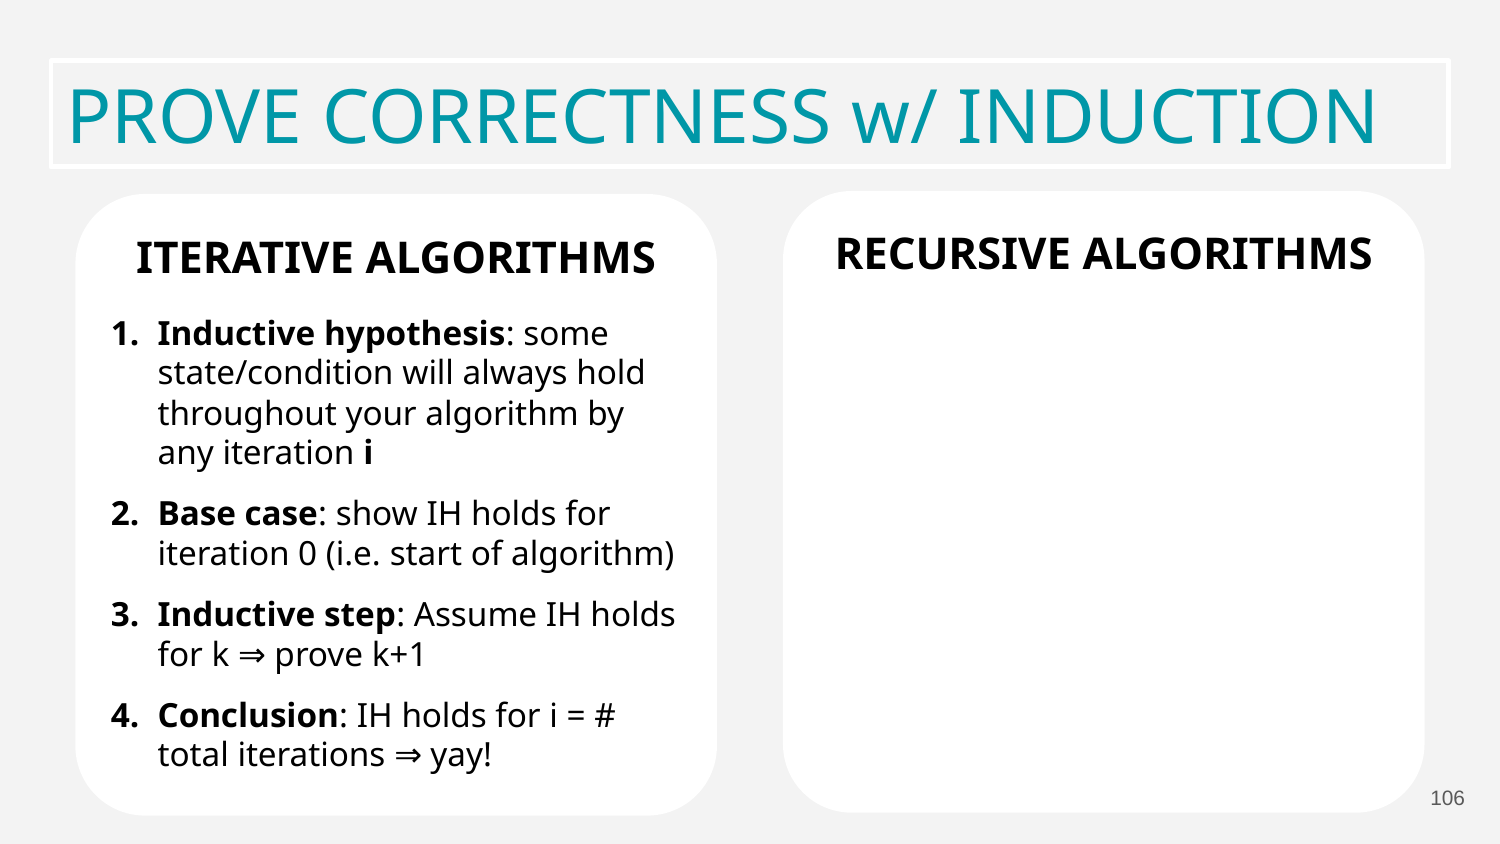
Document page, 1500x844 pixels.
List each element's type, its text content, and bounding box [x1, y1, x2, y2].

title PROVE CORRECTNESS w/ INDUCTION [51, 60, 1449, 167]
text_box RECURSIVE ALGORITHMS [782, 190, 1425, 813]
text_box ITERATIVE ALGORITHMS Inductive hypothesis: some state/condition will always hold throughout your algorithm by any iteration i Base case: show IH holds for iteration 0 (i.e. start of algorithm) Inductive step: Assume IH holds for k ⇒ prove k+1 Conclusion: IH holds for i = # total iterations ⇒ yay! [75, 193, 717, 816]
slide_number 106 [1389, 764, 1480, 830]
